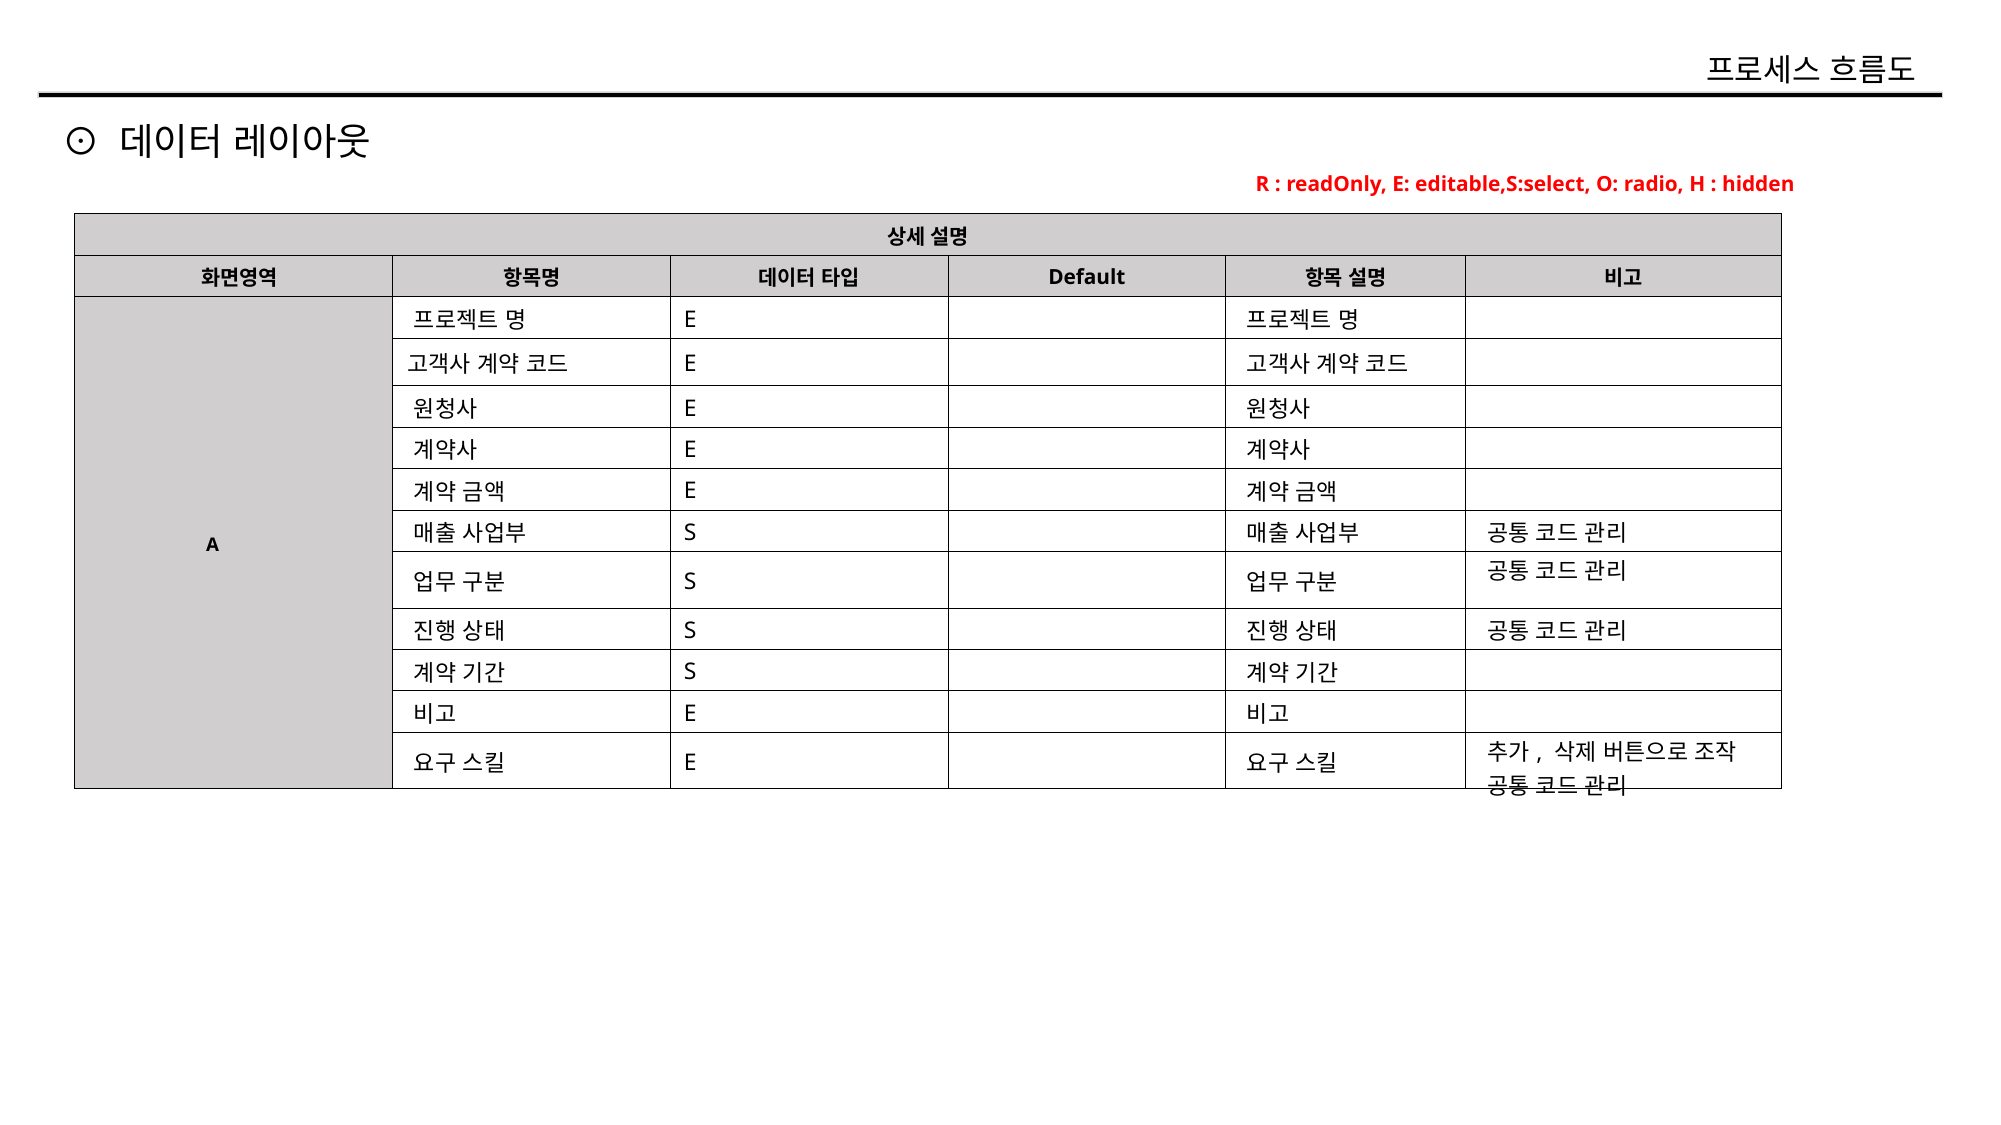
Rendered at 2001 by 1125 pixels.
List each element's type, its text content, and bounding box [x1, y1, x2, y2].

table_cell [949, 339, 1225, 385]
table_cell A [75, 297, 392, 788]
table_cell [949, 511, 1225, 551]
table_cell [1466, 428, 1781, 468]
table_cell 요구 스킬 [1226, 733, 1465, 788]
table_cell Default [949, 256, 1225, 296]
table_cell 화면영역 [75, 256, 392, 296]
table_cell [1466, 469, 1781, 510]
table_cell E [671, 297, 948, 338]
table_cell 매출 사업부 [1226, 511, 1465, 551]
table_cell [949, 650, 1225, 690]
table_cell 고객사 계약 코드 [393, 339, 670, 385]
table_cell [949, 469, 1225, 510]
table_cell [949, 552, 1225, 608]
table_cell S [671, 650, 948, 690]
table_cell E [671, 469, 948, 510]
table_cell 비고 [1226, 691, 1465, 732]
table_cell 공통 코드 관리 [1466, 552, 1781, 608]
table_cell [1466, 691, 1781, 732]
table_cell 고객사 계약 코드 [1226, 339, 1465, 385]
table_cell 비고 [393, 691, 670, 732]
table_cell S [671, 552, 948, 608]
table_cell [949, 733, 1225, 788]
table_cell 진행 상태 [393, 609, 670, 649]
table_cell 계약사 [393, 428, 670, 468]
table_cell [1466, 650, 1781, 690]
table_cell [949, 386, 1225, 427]
table_header 상세 설명 [75, 214, 1781, 255]
table_cell [949, 428, 1225, 468]
table_cell 데이터 타입 [671, 256, 948, 296]
table_cell 비고 [1466, 256, 1781, 296]
table_cell [949, 609, 1225, 649]
table_cell 공통 코드 관리 [1466, 609, 1781, 649]
table_cell S [671, 609, 948, 649]
table_cell 계약 금액 [1226, 469, 1465, 510]
table_cell [1466, 339, 1781, 385]
text_box R : readOnly, E: editable,S:select, O: radio, H : hidden [1240, 162, 1810, 203]
table_cell 프로젝트 명 [1226, 297, 1465, 338]
table_cell 계약 금액 [393, 469, 670, 510]
table_cell E [671, 428, 948, 468]
table_cell [1466, 297, 1781, 338]
table_cell E [671, 339, 948, 385]
table_cell 계약 기간 [1226, 650, 1465, 690]
table_cell 계약 기간 [393, 650, 670, 690]
table_cell 요구 스킬 [393, 733, 670, 788]
table_cell 항목 설명 [1226, 256, 1465, 296]
table_cell E [671, 386, 948, 427]
table_cell 항목명 [393, 256, 670, 296]
table_cell [949, 297, 1225, 338]
table_cell S [671, 511, 948, 551]
table_cell E [671, 733, 948, 788]
text_box [37, 91, 1943, 99]
text_box ⊙ 데이터 레이아웃 [47, 110, 387, 170]
table_cell 원청사 [1226, 386, 1465, 427]
table_cell [1466, 386, 1781, 427]
text_box 프로세스 흐름도 [1690, 42, 1931, 95]
table_cell 계약사 [1226, 428, 1465, 468]
table_cell 업무 구분 [1226, 552, 1465, 608]
table_cell 프로젝트 명 [393, 297, 670, 338]
table_cell 진행 상태 [1226, 609, 1465, 649]
table_cell 업무 구분 [393, 552, 670, 608]
table_cell 원청사 [393, 386, 670, 427]
table_cell E [671, 691, 948, 732]
table_cell 공통 코드 관리 [1466, 511, 1781, 551]
table_cell 추가, 삭제 버튼으로 조작 공통 코드 관리 [1466, 733, 1781, 788]
table_cell 매출 사업부 [393, 511, 670, 551]
table_cell [949, 691, 1225, 732]
